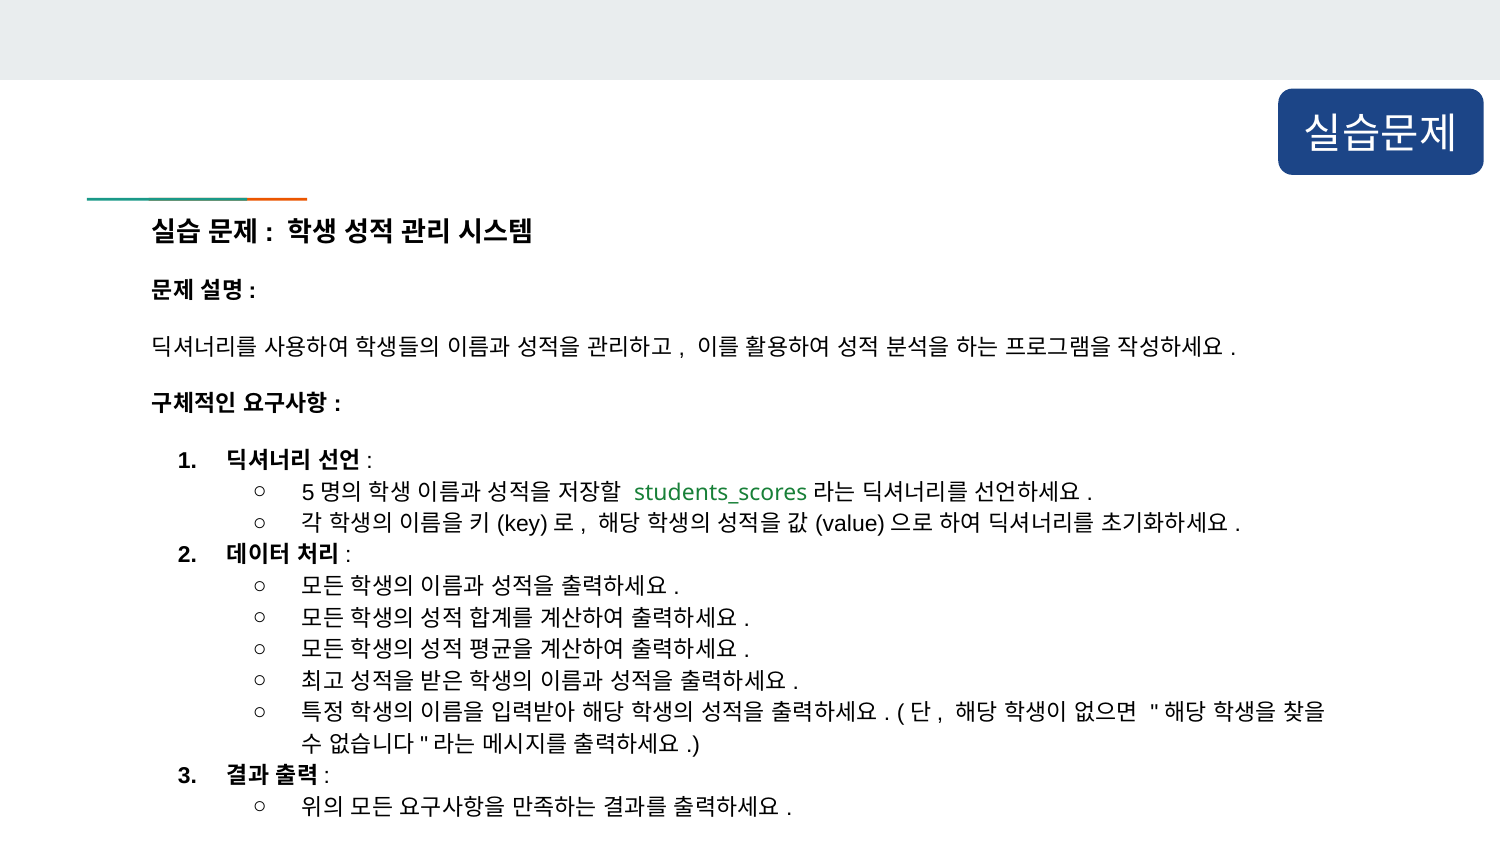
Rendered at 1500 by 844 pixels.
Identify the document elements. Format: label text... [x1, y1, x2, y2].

text_box 실습문제 [1278, 88, 1484, 175]
text_box 실습 문제: 학생 성적 관리 시스템 문제 설명: 딕셔너리를 사용하여 학생들의 이름과 성적을 관리하고, 이를 활용하여 성적 분석을 하는 프로그램을 작성하세요. 구체적인 요구사항: 딕셔너리 선언: 5명의 학생 이름과 성적을 저장할 students_scores라는 딕셔너리를 선언하세요. 각 학생의 이름을 키(key)로, 해당 학생의 성적을 값(value)으로 하여 딕셔너리를 초기화하세요. 데이터 처리: 모든 학생의 이름과 성적을 출력하세요. 모든 학생의 성적 합계를 계산하여 출력하세요. 모든 학생의 성적 평균을 계산하여 출력하세요. 최고 성적을 받은 학생의 이름과 성적을 출력하세요. 특정 학생의 이름을 입력받아 해당 학생의 성적을 출력하세요. (단, 해당 학생이 없으면 "해당 학생을 찾을 수 없습니다"라는 메시지를 출력하세요.) 결과 출력: 위의 모든 요구사항을 만족하는 결과를 출력하세요. [136, 194, 1353, 831]
